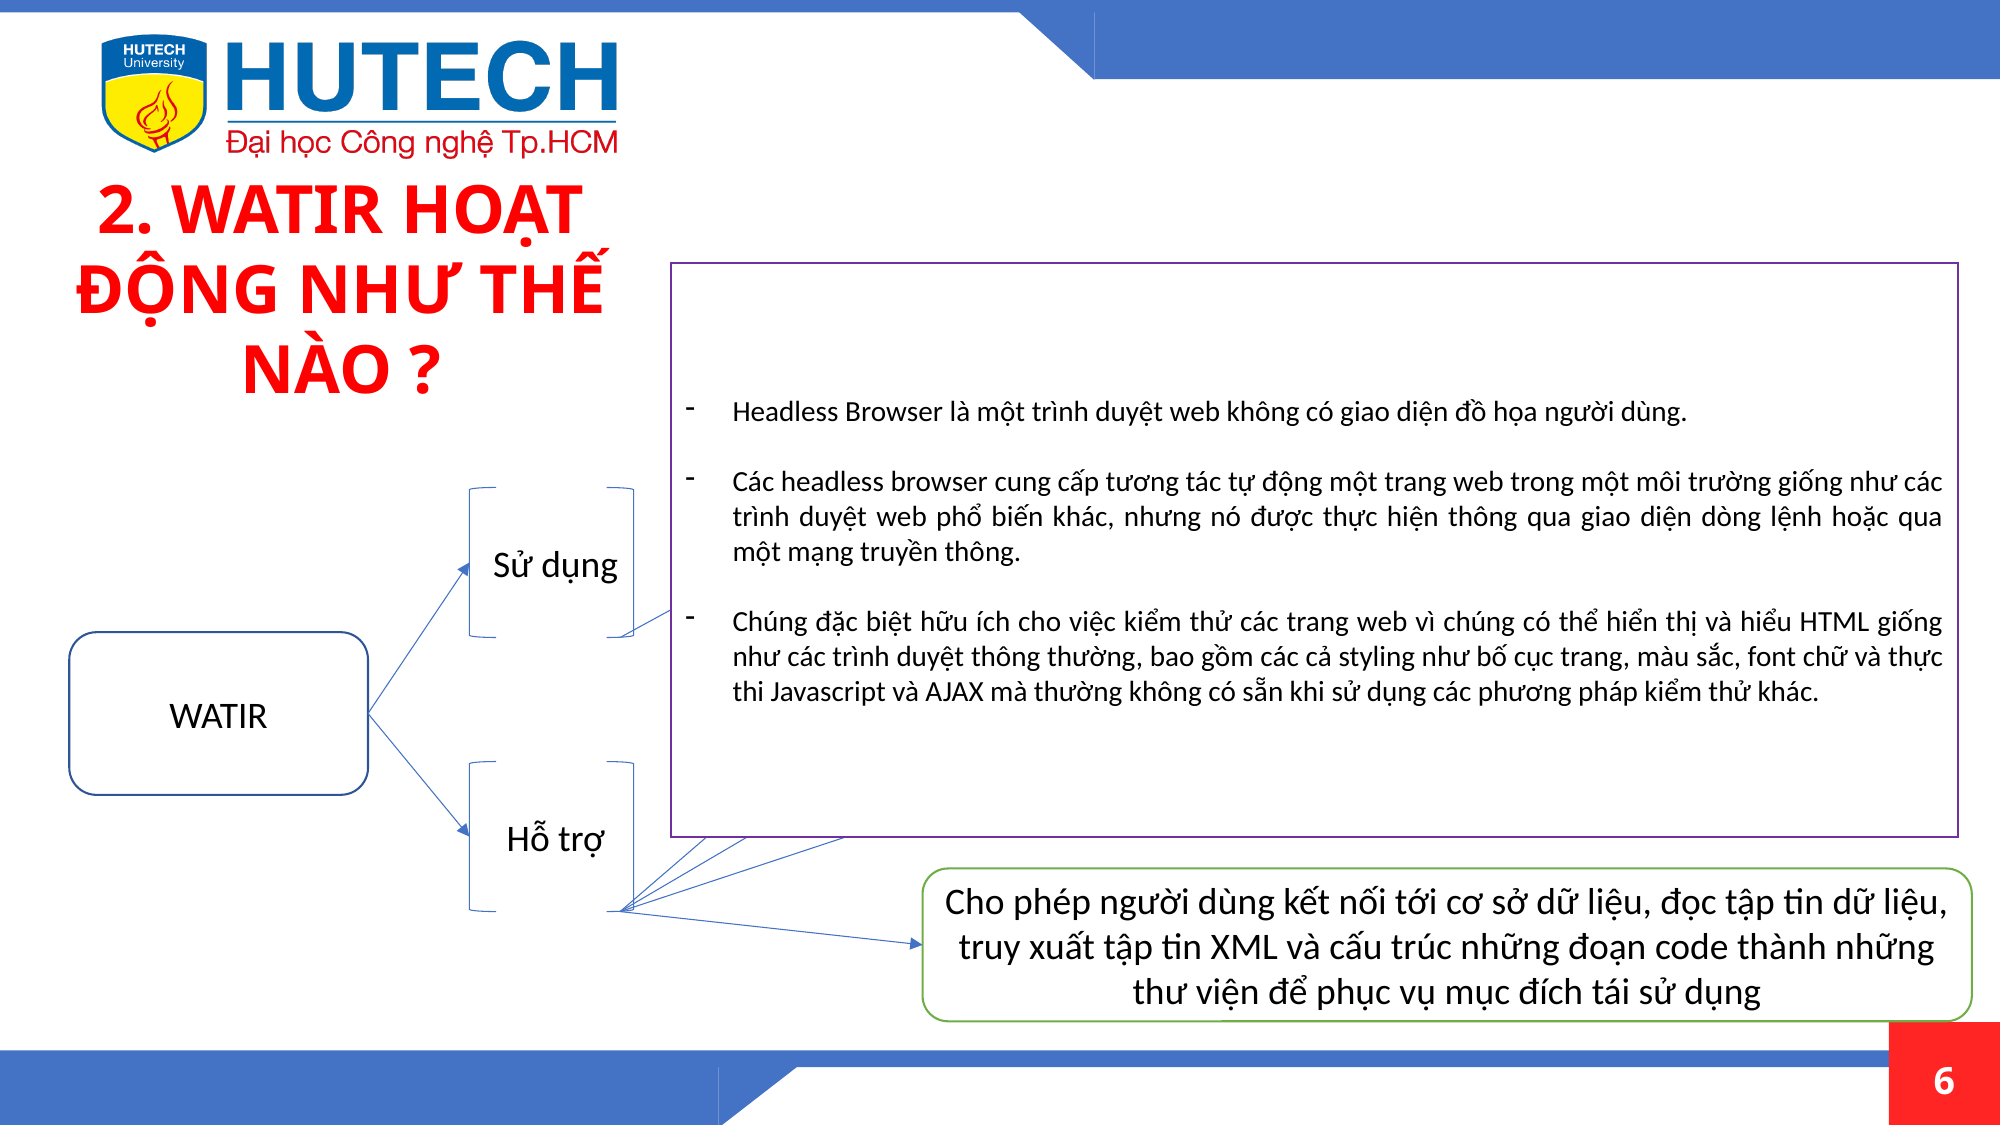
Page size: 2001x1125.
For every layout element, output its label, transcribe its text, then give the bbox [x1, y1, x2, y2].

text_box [633, 399, 1057, 534]
text_box 2. WATIR HOẠT ĐỘNG NHƯ THẾ NÀO ? [11, 159, 671, 415]
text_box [633, 534, 1057, 837]
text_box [367, 713, 470, 837]
text_box WATIR [68, 631, 367, 796]
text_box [633, 657, 1053, 837]
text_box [633, 836, 923, 945]
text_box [469, 487, 633, 638]
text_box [1057, 610, 1676, 706]
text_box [367, 562, 470, 713]
text_box Cho phép người dùng kết nối tới cơ sở dữ liệu, đọc tập tin dữ liệu, truy xuất tập tin XML và cấu trúc những đoạn code thành những thư viện để phục vụ mục đích tái sử dụng [921, 867, 1973, 1023]
text_box Headless Browser là một trình duyệt web không có giao diện đồ họa người dùng. Các headless browser cung cấp tương tác tự động một trang web trong một môi trường giống như các trình duyệt web phổ biến khác, nhưng nó được thực hiện thông qua giao diện dòng lệnh hoặc qua một mạng truyền thông. Chúng đặc biệt hữu ích cho việc kiểm thử các trang web vì chúng có thể hiển thị và hiểu HTML giống như các trình duyệt thông thường, bao gồm các cả styling như bố cục trang, màu sắc, font chữ và thực thi Javascript và AJAX mà thường không có sẵn khi sử dụng các phương pháp kiểm thử khác. [670, 262, 1959, 838]
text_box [469, 761, 633, 912]
picture [65, 5, 653, 159]
